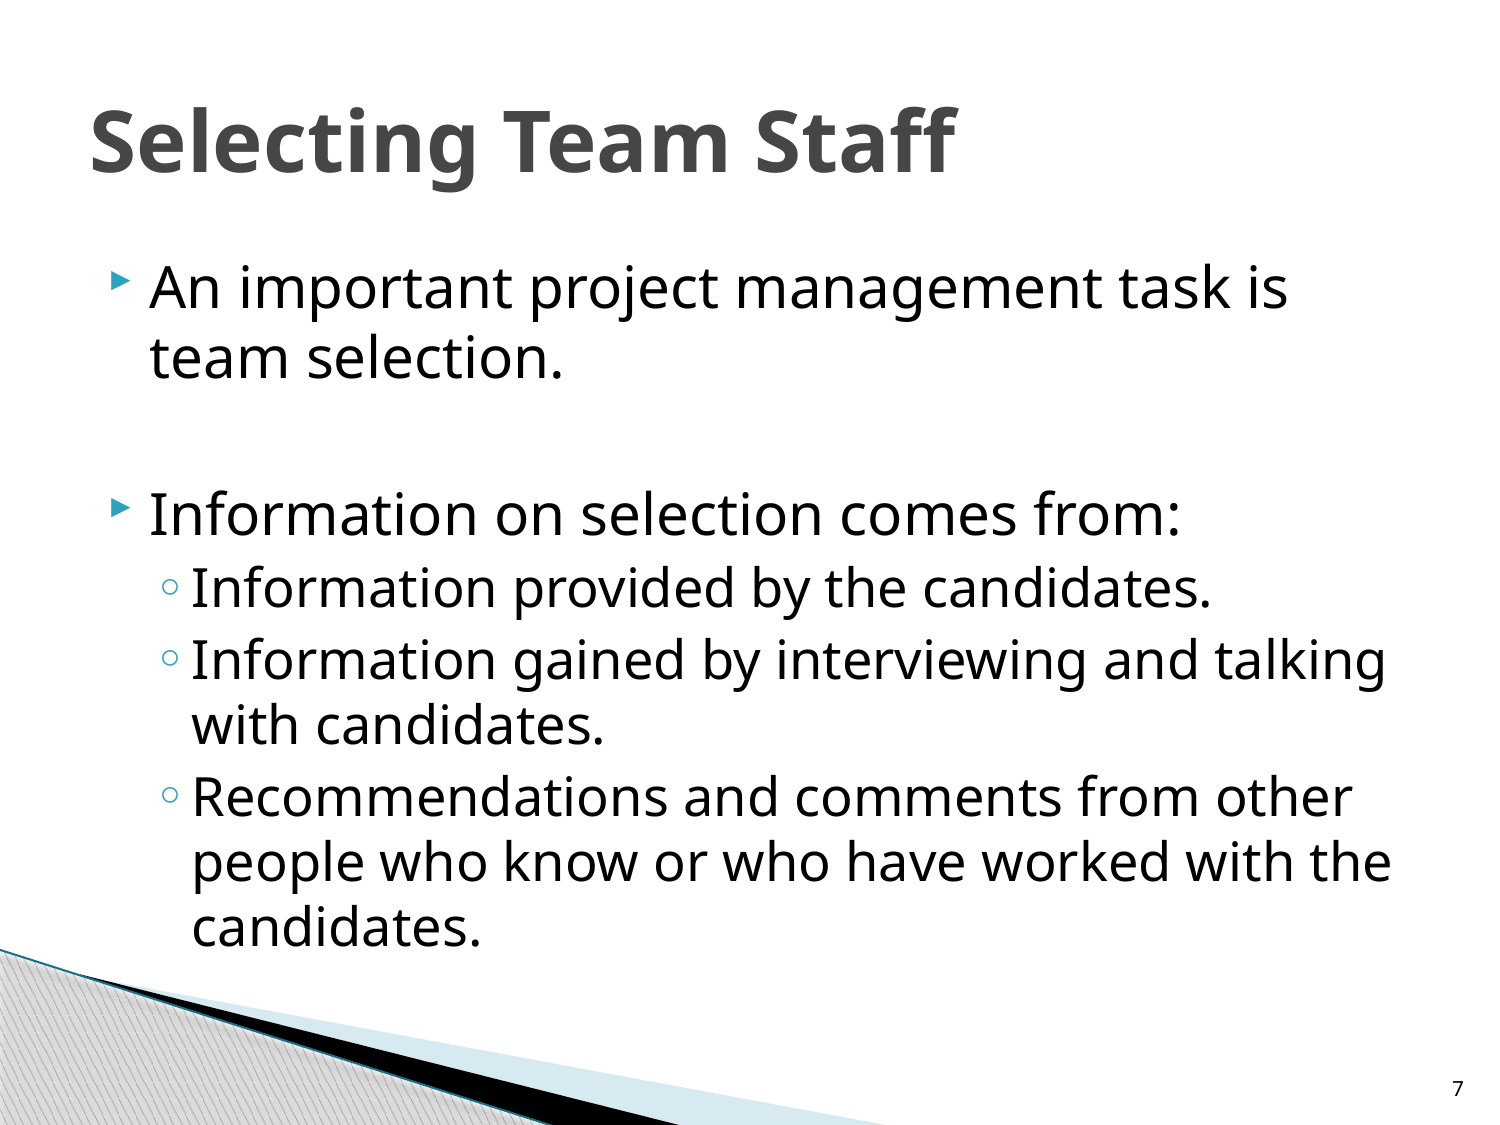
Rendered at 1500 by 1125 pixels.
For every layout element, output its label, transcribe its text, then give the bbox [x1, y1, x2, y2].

title Selecting Team Staff [75, 45, 1425, 233]
list An important project management task is team selection. Information on selection comes from: Information provided by the candidates. Information gained by interviewing and talking with candidates. Recommendations and comments from other people who know or who have worked with the candidates. [74, 242, 1426, 986]
slide_number 7 [1418, 1051, 1479, 1112]
